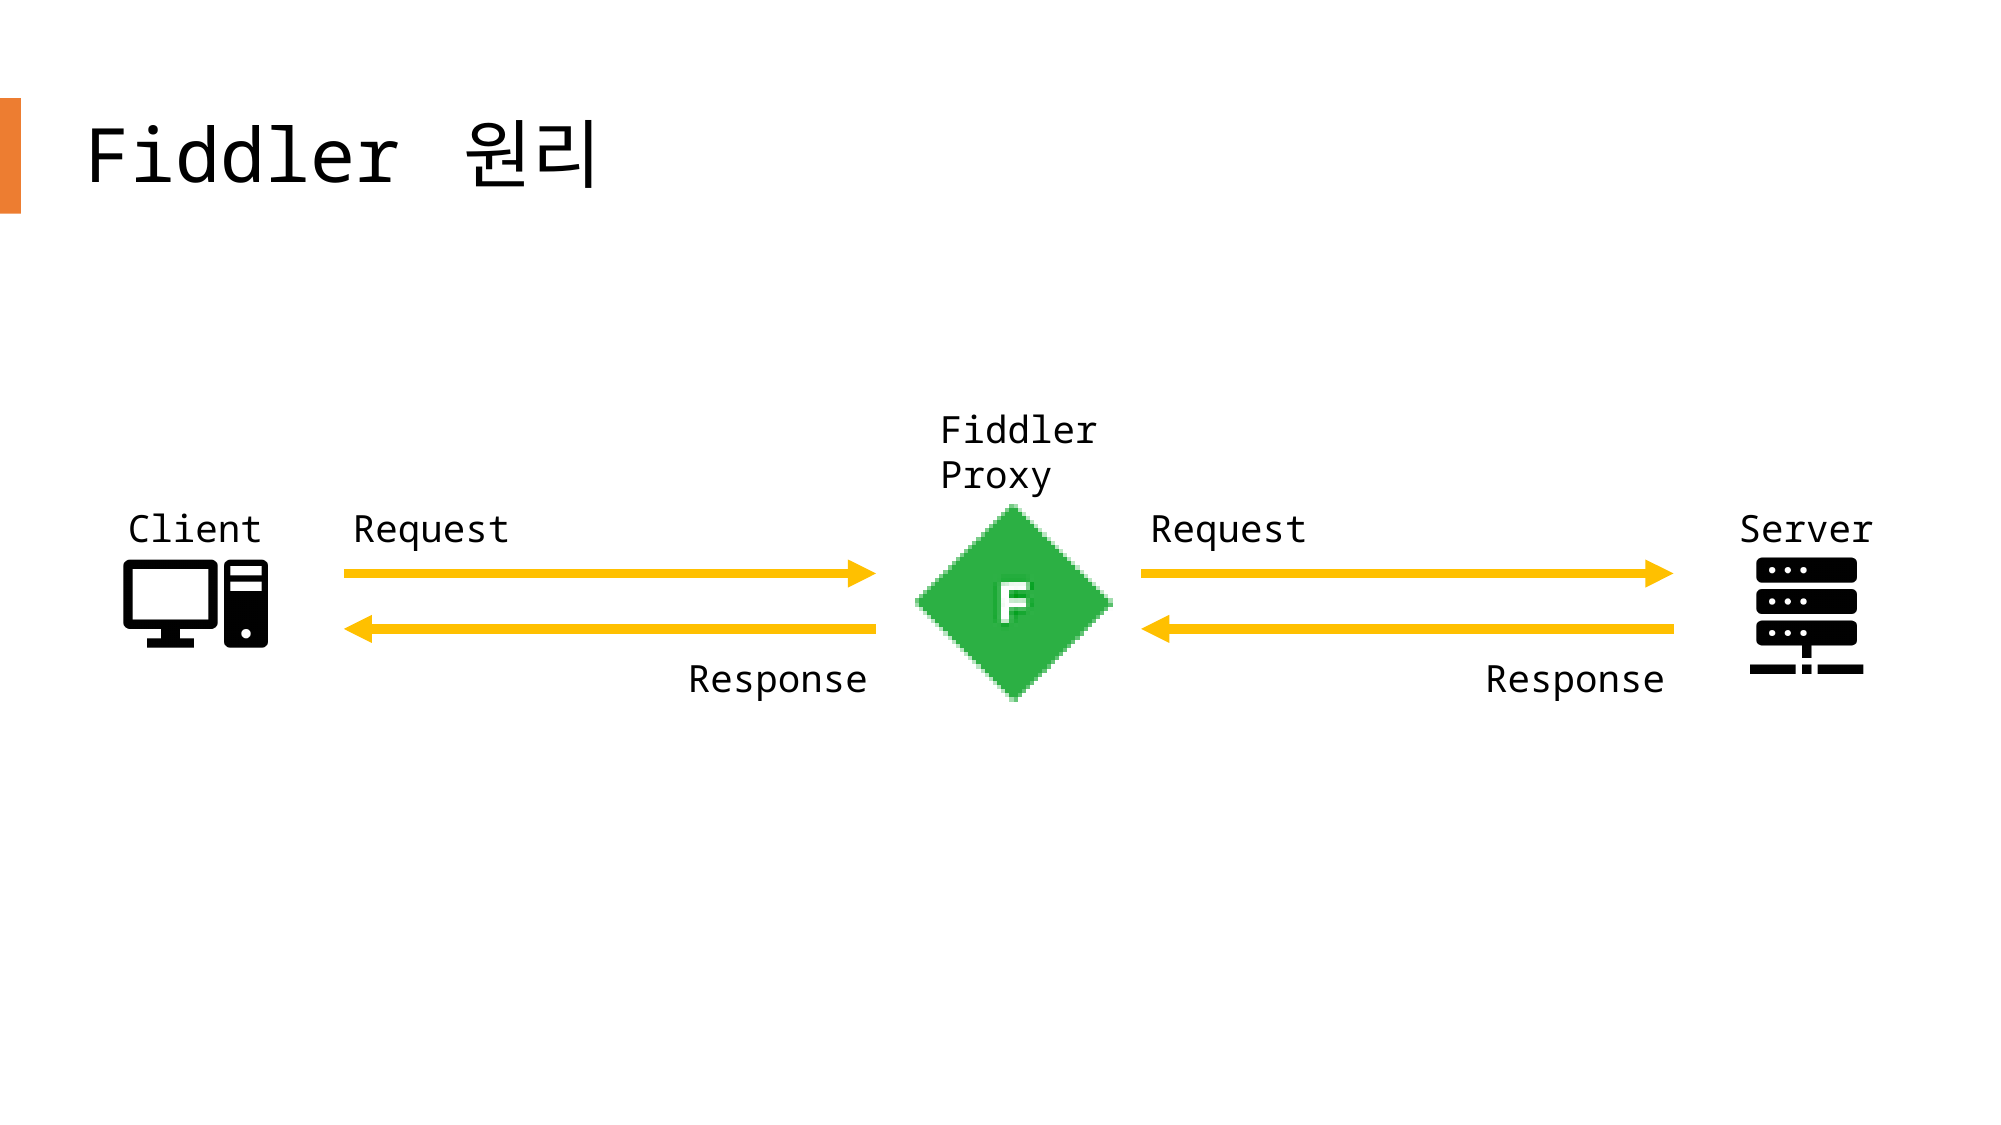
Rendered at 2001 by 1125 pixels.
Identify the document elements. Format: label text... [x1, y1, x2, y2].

picture [120, 528, 271, 679]
text_box Client [113, 497, 278, 558]
text_box Fiddler Proxy [925, 398, 1113, 504]
text_box Request [1135, 497, 1323, 558]
text_box Server [1723, 497, 1889, 558]
picture [1730, 540, 1882, 691]
text_box [0, 97, 22, 215]
text_box Response [673, 647, 883, 708]
text_box Request [338, 497, 526, 558]
title Fiddler 원리 [70, 67, 1908, 249]
text_box Response [1470, 647, 1680, 708]
picture [915, 504, 1113, 702]
